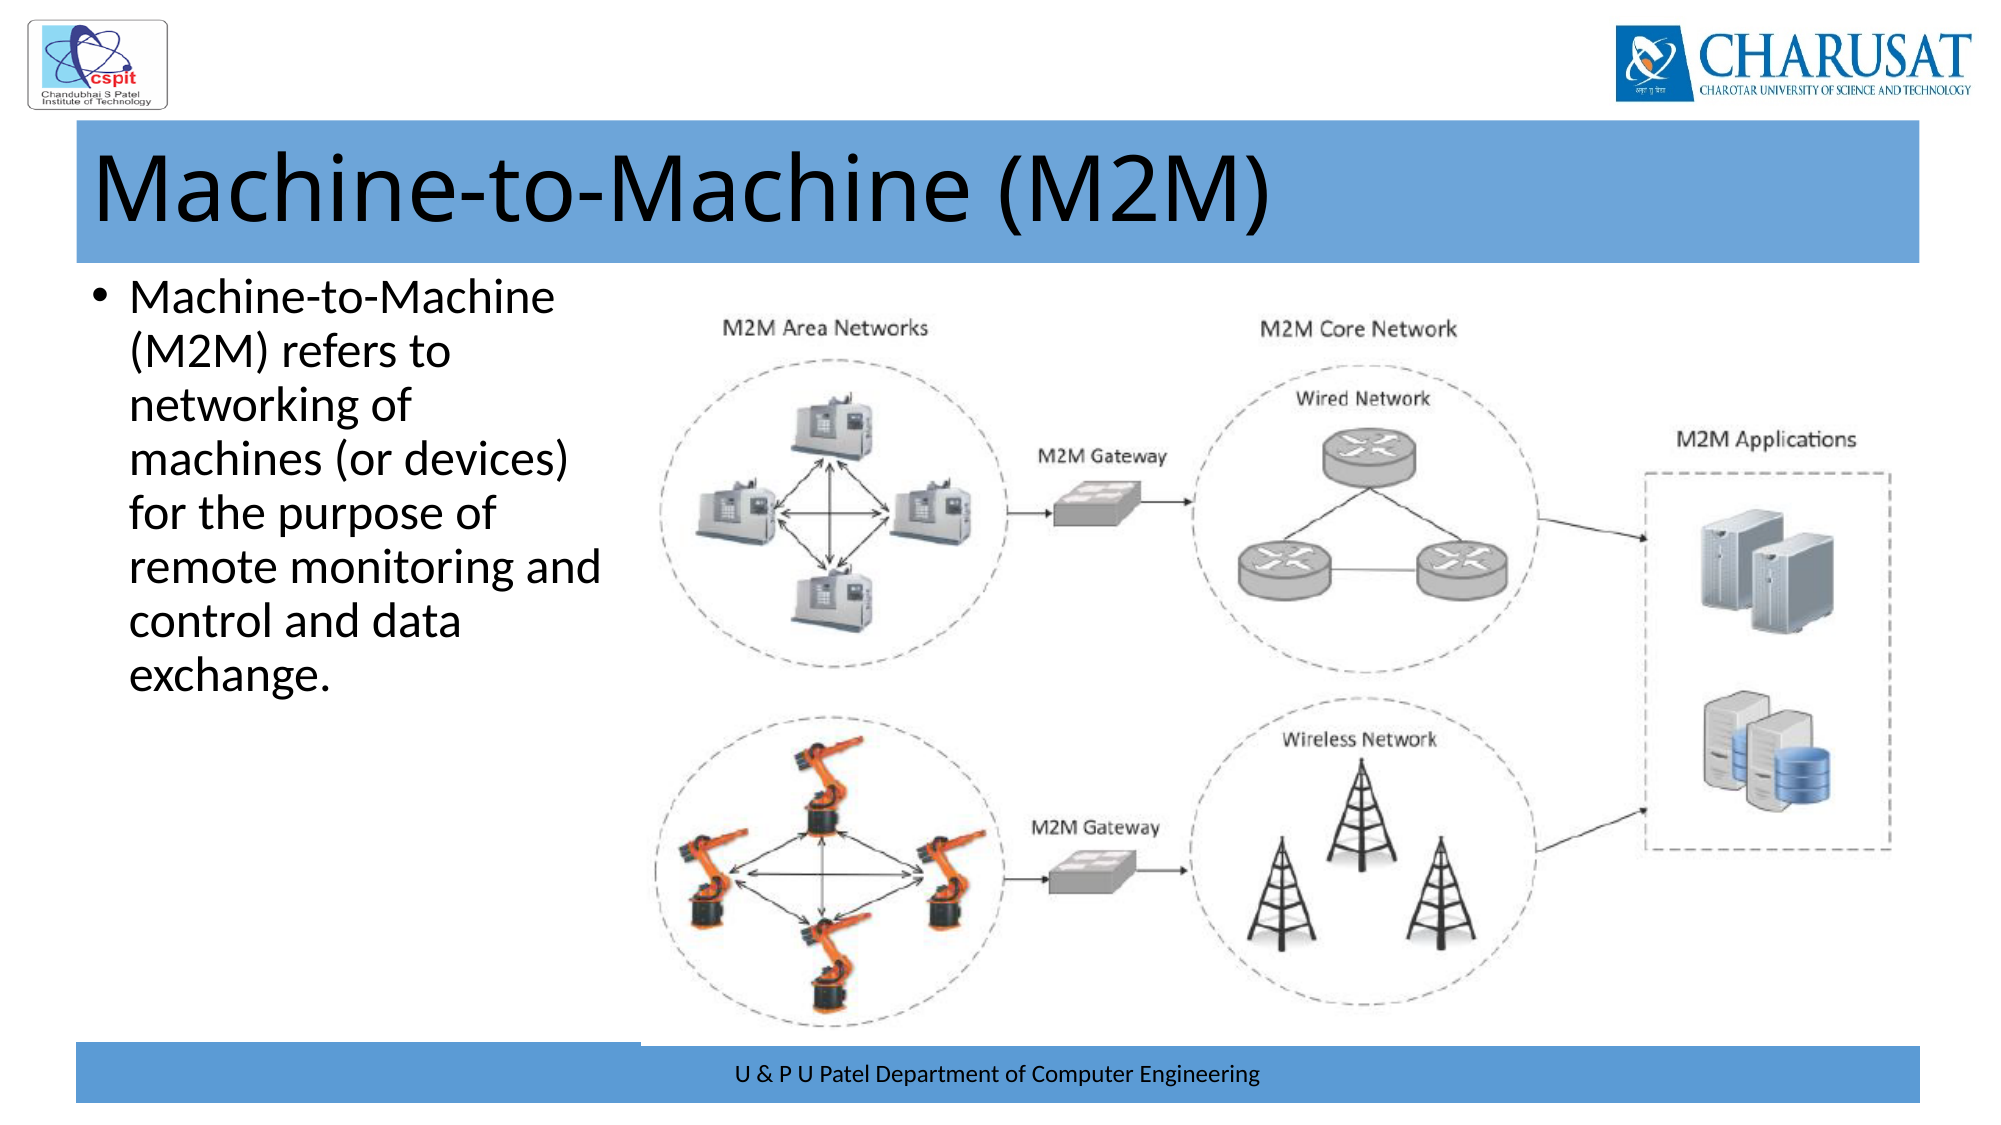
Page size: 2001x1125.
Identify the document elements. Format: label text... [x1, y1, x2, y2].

title Machine-to-Machine (M2M) [76, 120, 1920, 263]
list Machine-to-Machine (M2M) refers to networking of machines (or devices) for the purpose of remote monitoring and control and data exchange. [76, 262, 628, 727]
picture [641, 281, 1920, 1046]
picture [1609, 16, 1979, 106]
picture [21, 16, 173, 113]
